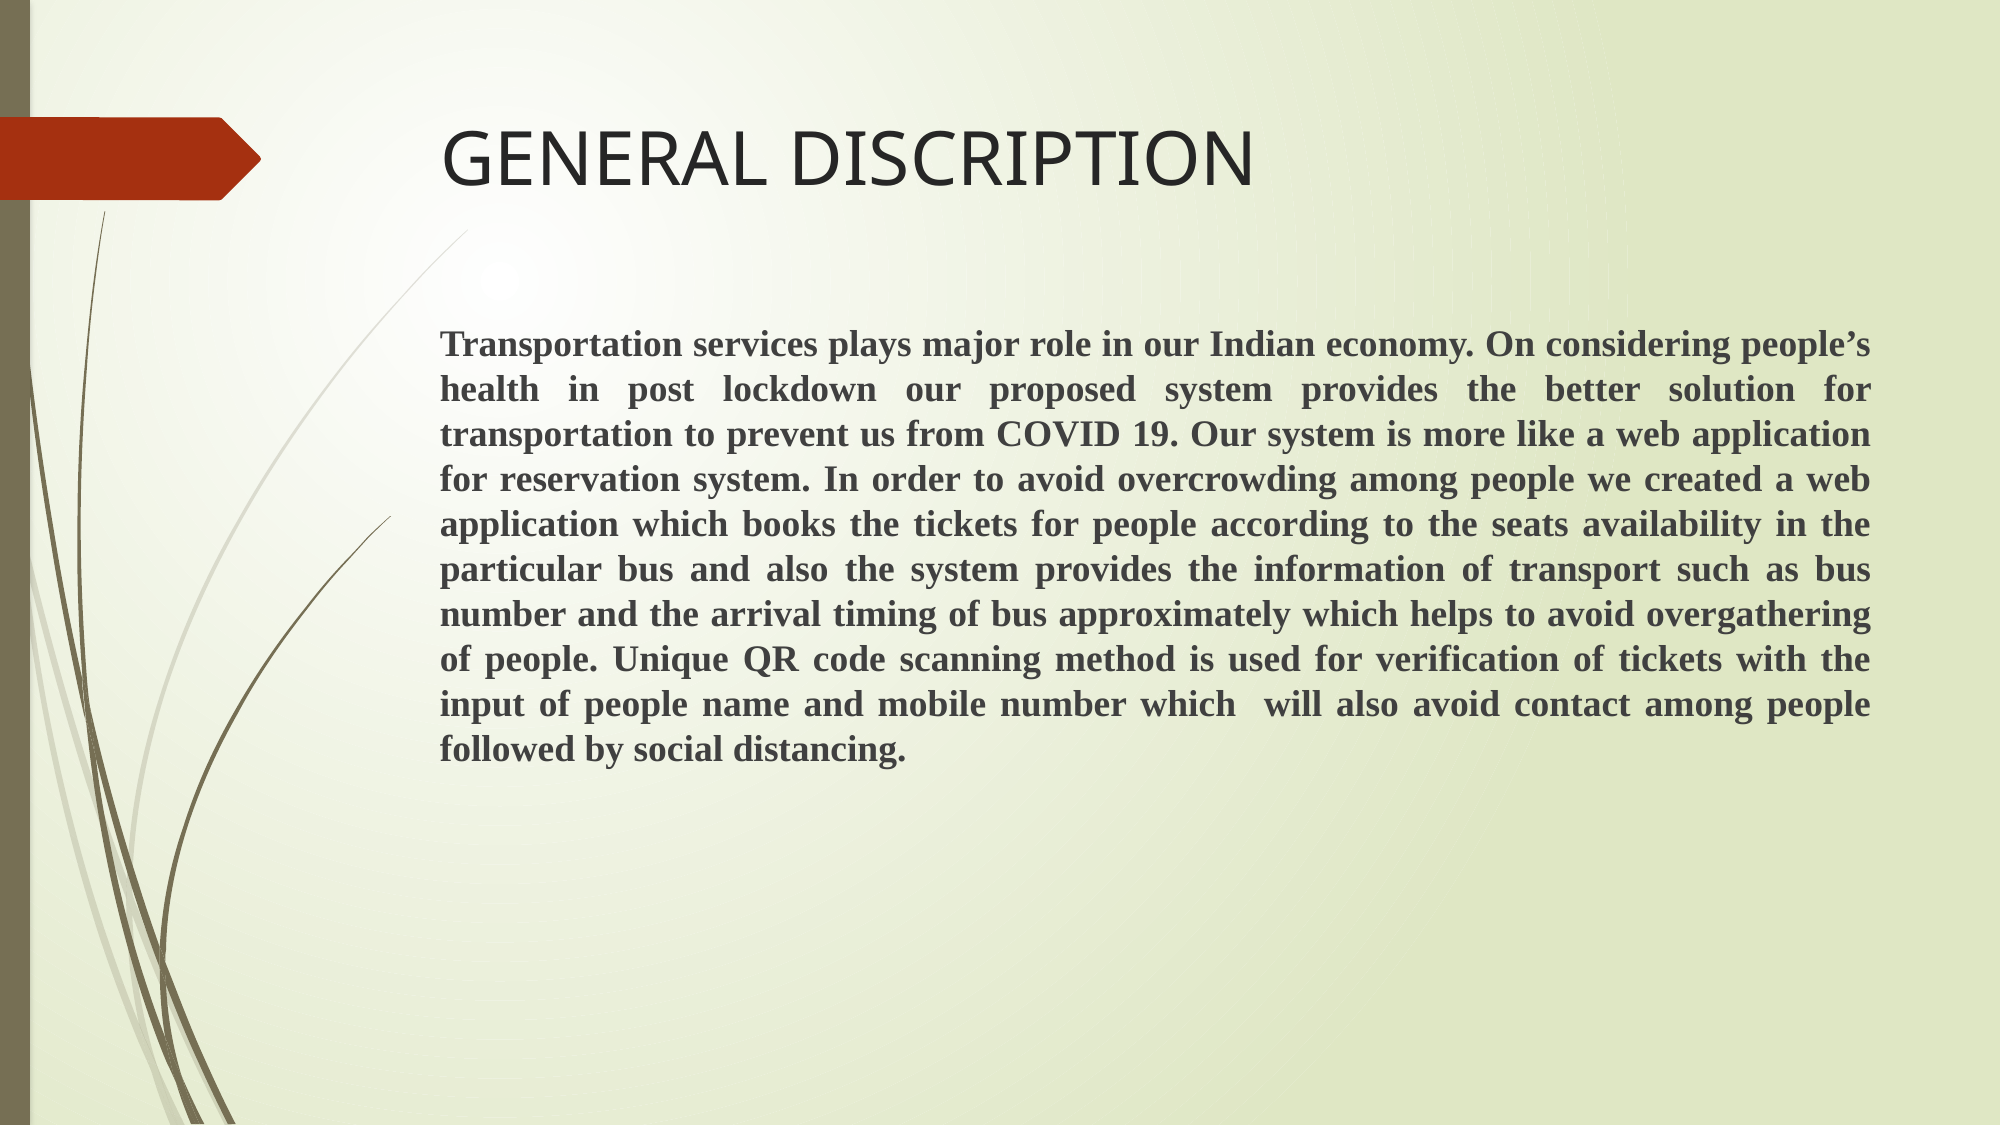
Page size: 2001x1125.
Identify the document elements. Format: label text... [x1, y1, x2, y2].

title GENERAL DISCRIPTION [425, 102, 1888, 209]
list Transportation services plays major role in our Indian economy. On considering people’s health in post lockdown our proposed system provides the better solution for transportation to prevent us from COVID 19. Our system is more like a web application for reservation system. In order to avoid overcrowding among people we created a web application which books the tickets for people according to the seats availability in the particular bus and also the system provides the information of transport such as bus number and the arrival timing of bus approximately which helps to avoid overgathering of people. Unique QR code scanning method is used for verification of tickets with the input of people name and mobile number which will also avoid contact among people followed by social distancing. [424, 245, 1888, 970]
